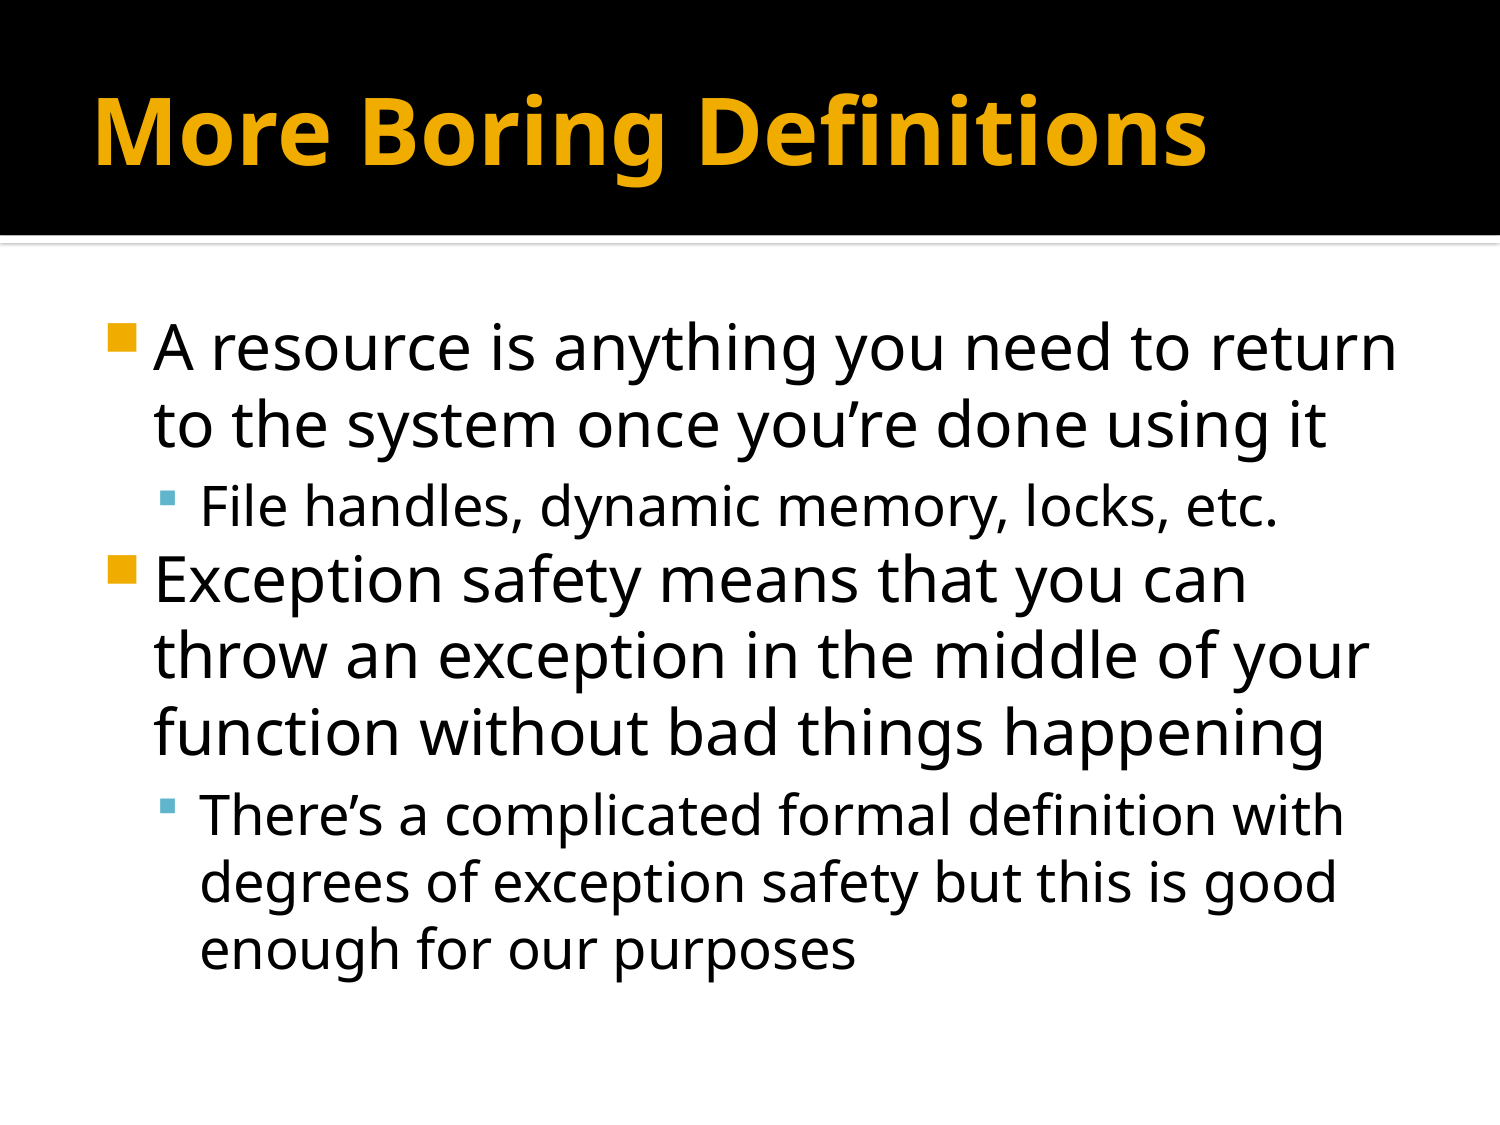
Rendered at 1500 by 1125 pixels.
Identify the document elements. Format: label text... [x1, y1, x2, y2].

title More Boring Definitions [75, 25, 1425, 231]
list A resource is anything you need to return to the system once you’re done using it File handles, dynamic memory, locks, etc. Exception safety means that you can throw an exception in the middle of your function without bad things happening There’s a complicated formal definition with degrees of exception safety but this is good enough for our purposes [75, 291, 1425, 1050]
